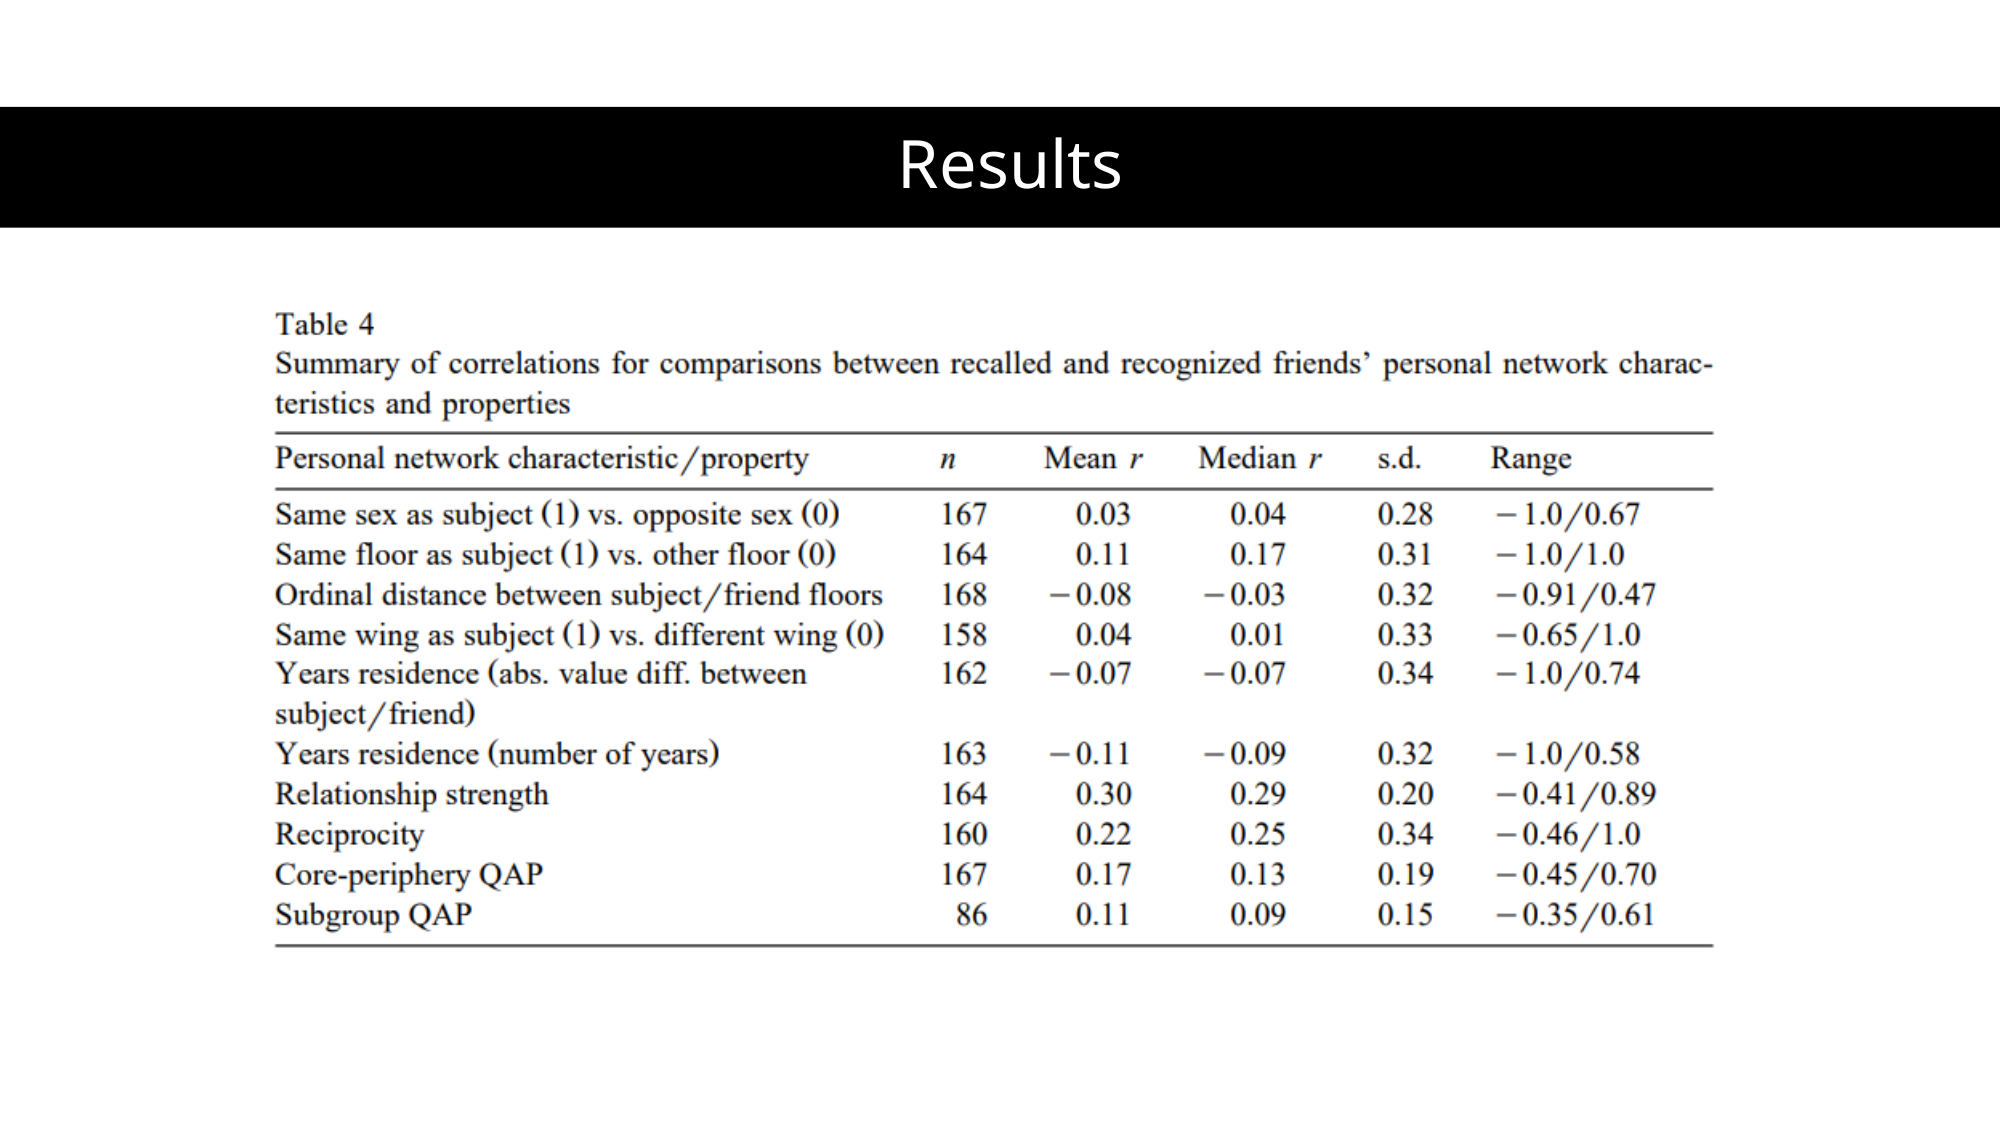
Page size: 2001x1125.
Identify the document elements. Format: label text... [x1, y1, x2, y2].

text_box [0, 106, 2000, 229]
title Results [91, 105, 1931, 228]
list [241, 274, 1759, 996]
